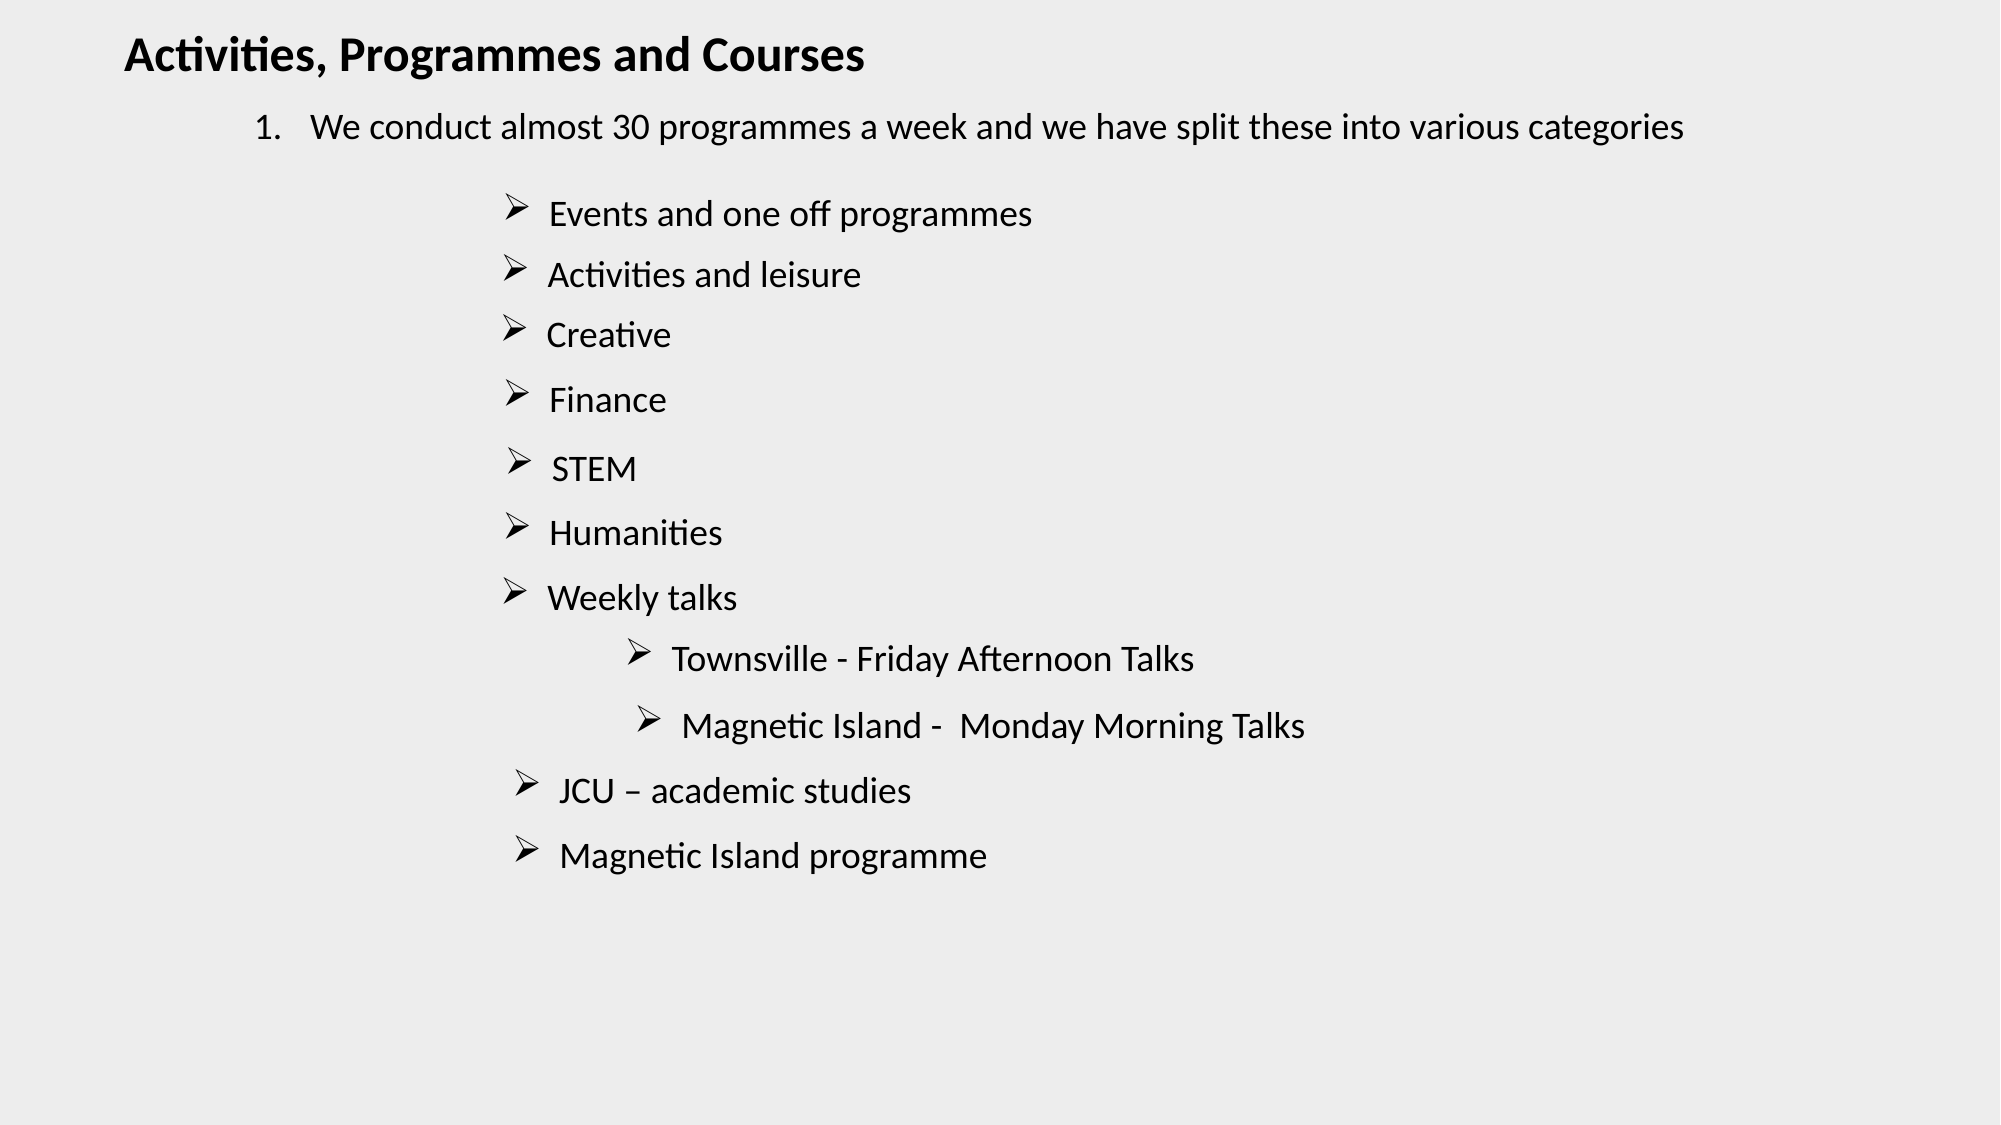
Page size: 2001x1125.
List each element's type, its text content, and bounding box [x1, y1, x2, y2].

text_box Activities and leisure [485, 242, 878, 303]
text_box Activities, Programmes and Courses [109, 13, 881, 89]
text_box We conduct almost 30 programmes a week and we have split these into various categories [239, 94, 1701, 155]
text_box Events and one off programmes [487, 181, 1049, 242]
text_box Finance [487, 367, 683, 428]
text_box Creative [485, 303, 687, 363]
text_box STEM [490, 436, 653, 496]
text_box Magnetic Island - Monday Morning Talks [619, 693, 1330, 754]
text_box Magnetic Island programme [497, 823, 1004, 884]
text_box JCU – academic studies [497, 758, 927, 818]
text_box Weekly talks [485, 565, 753, 626]
text_box Humanities [487, 500, 739, 561]
text_box Townsville - Friday Afternoon Talks [609, 626, 1210, 687]
